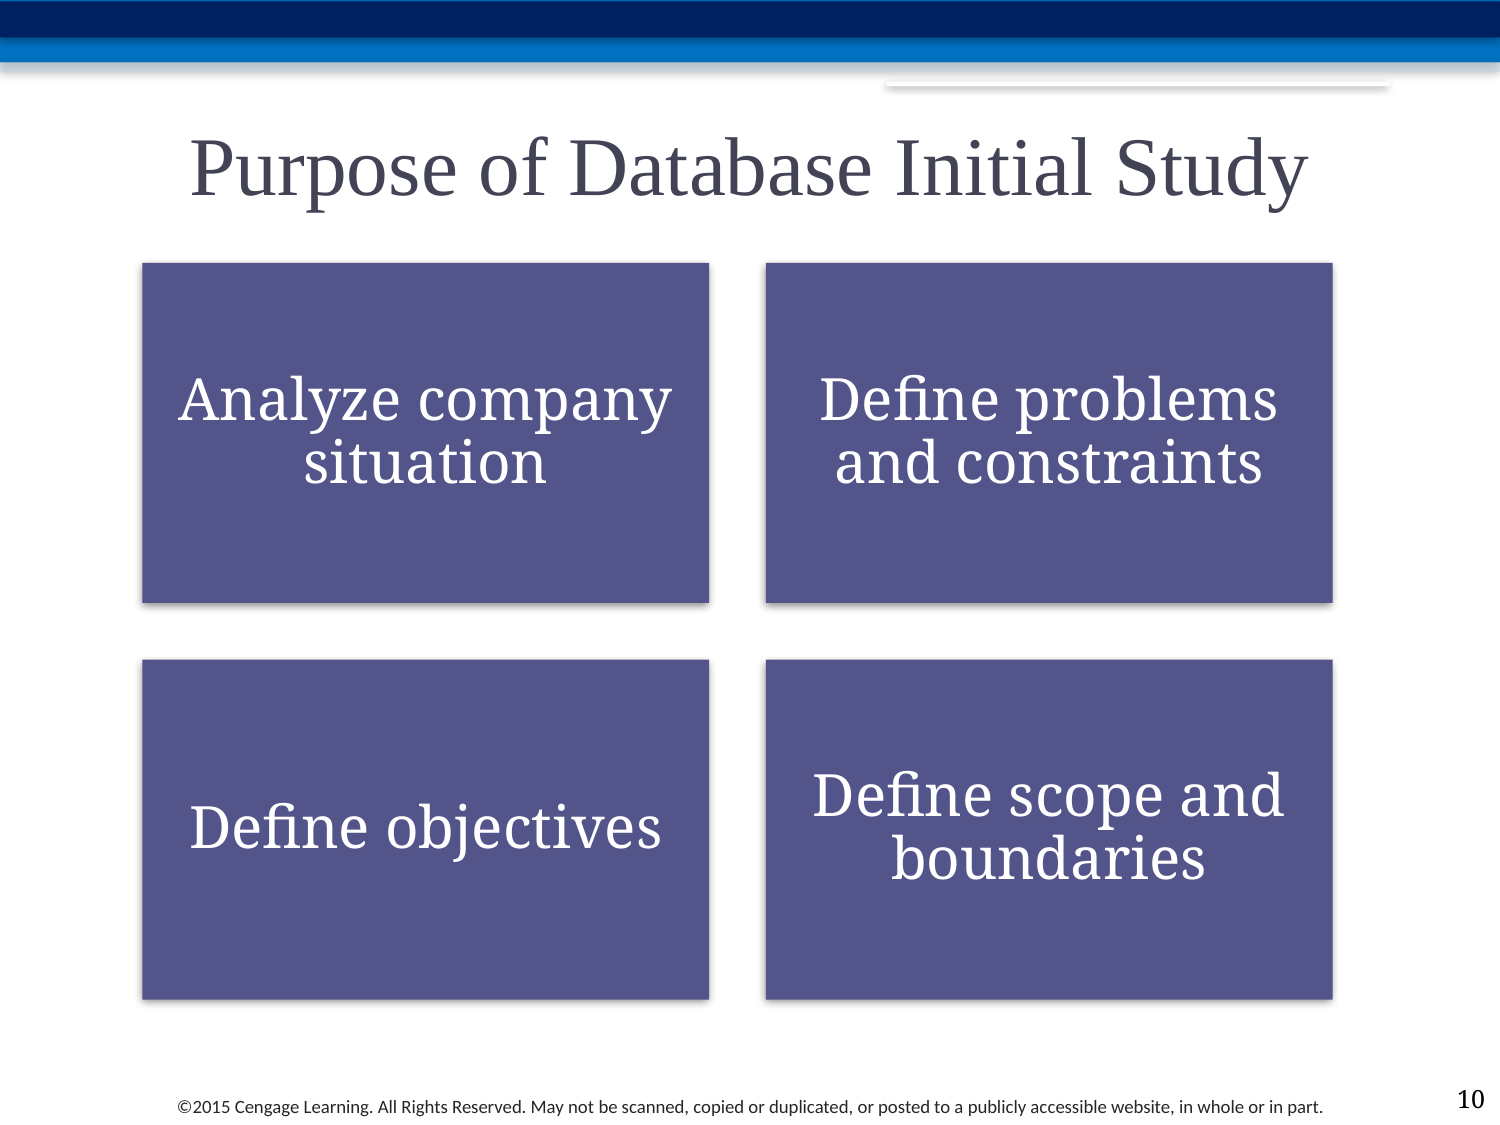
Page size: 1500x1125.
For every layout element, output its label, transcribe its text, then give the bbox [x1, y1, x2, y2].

title Purpose of Database Initial Study [75, 75, 1425, 250]
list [74, 262, 1401, 1001]
slide_number 10 [1425, 1074, 1500, 1125]
